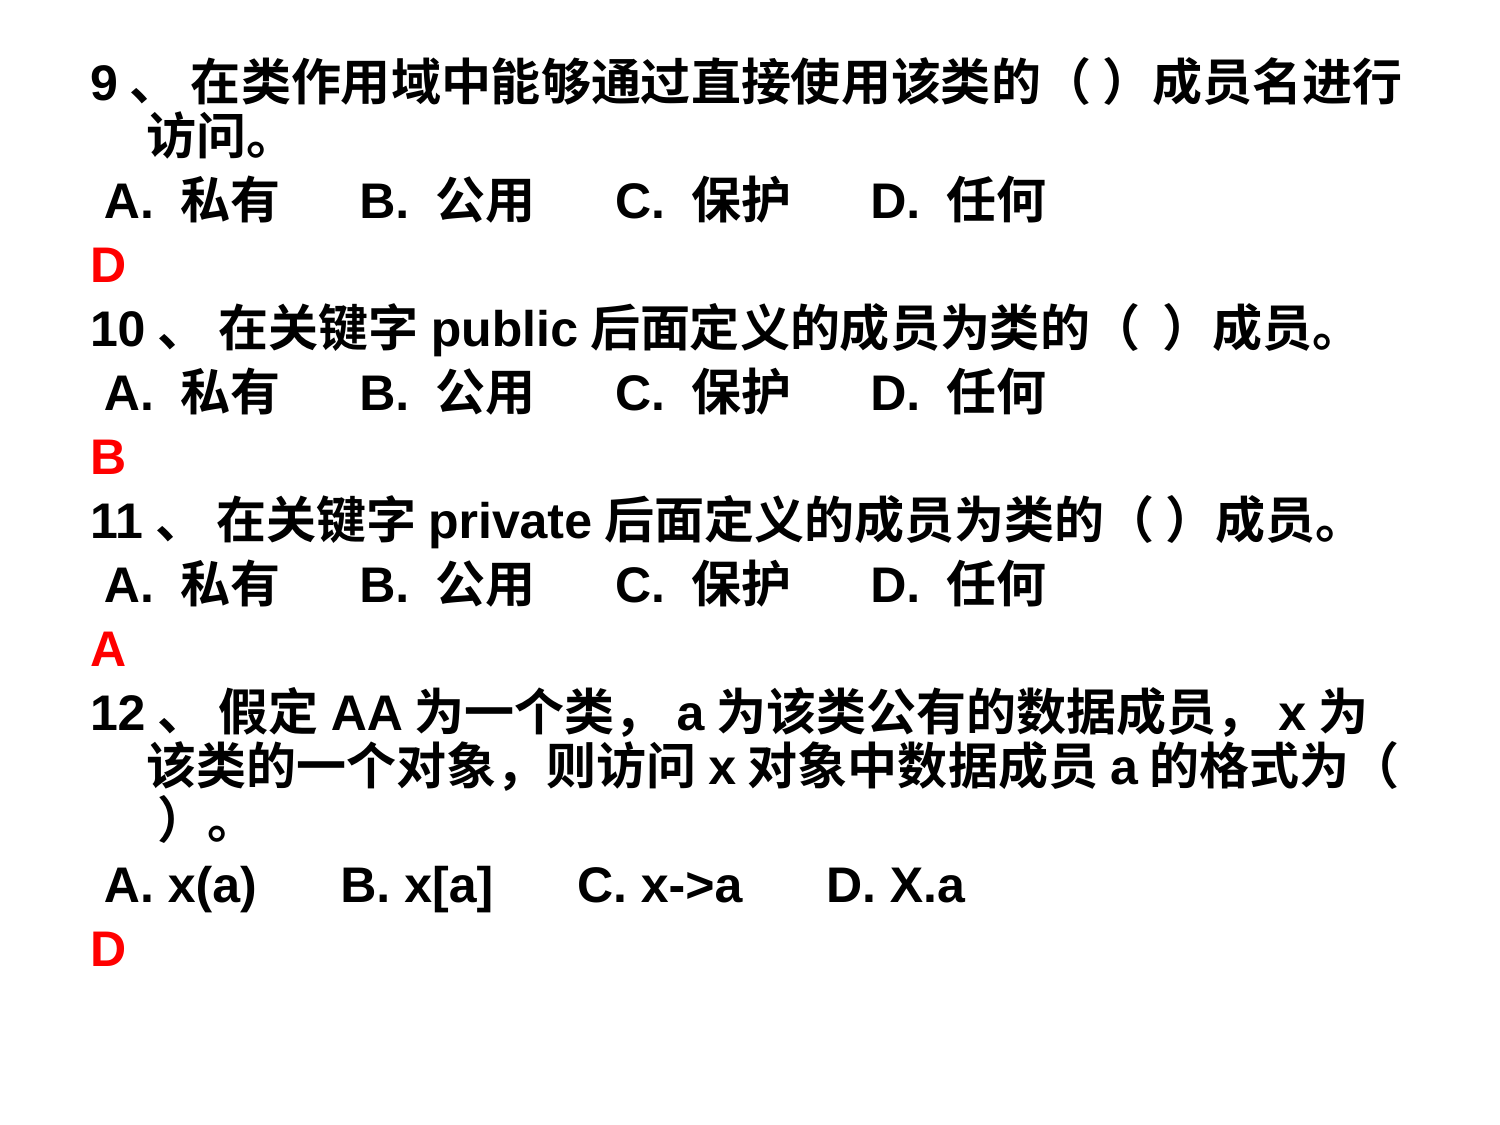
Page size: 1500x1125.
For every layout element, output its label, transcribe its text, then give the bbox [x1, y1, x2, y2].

list 9、 在类作用域中能够通过直接使用该类的（ ）成员名进行访问。 A. 私有 B. 公用 C. 保护 D. 任何 D 10、 在关键字public后面定义的成员为类的（ ）成员。 A. 私有 B. 公用 C. 保护 D. 任何 B 11、 在关键字private后面定义的成员为类的（ ）成员。 A. 私有 B. 公用 C. 保护 D. 任何 A 12、 假定AA为一个类，a为该类公有的数据成员，x为该类的一个对象，则访问x对象中数据成员a的格式为（ ）。 A. x(a) B. x[a] C. x->a D. X.a D [75, 50, 1425, 1125]
